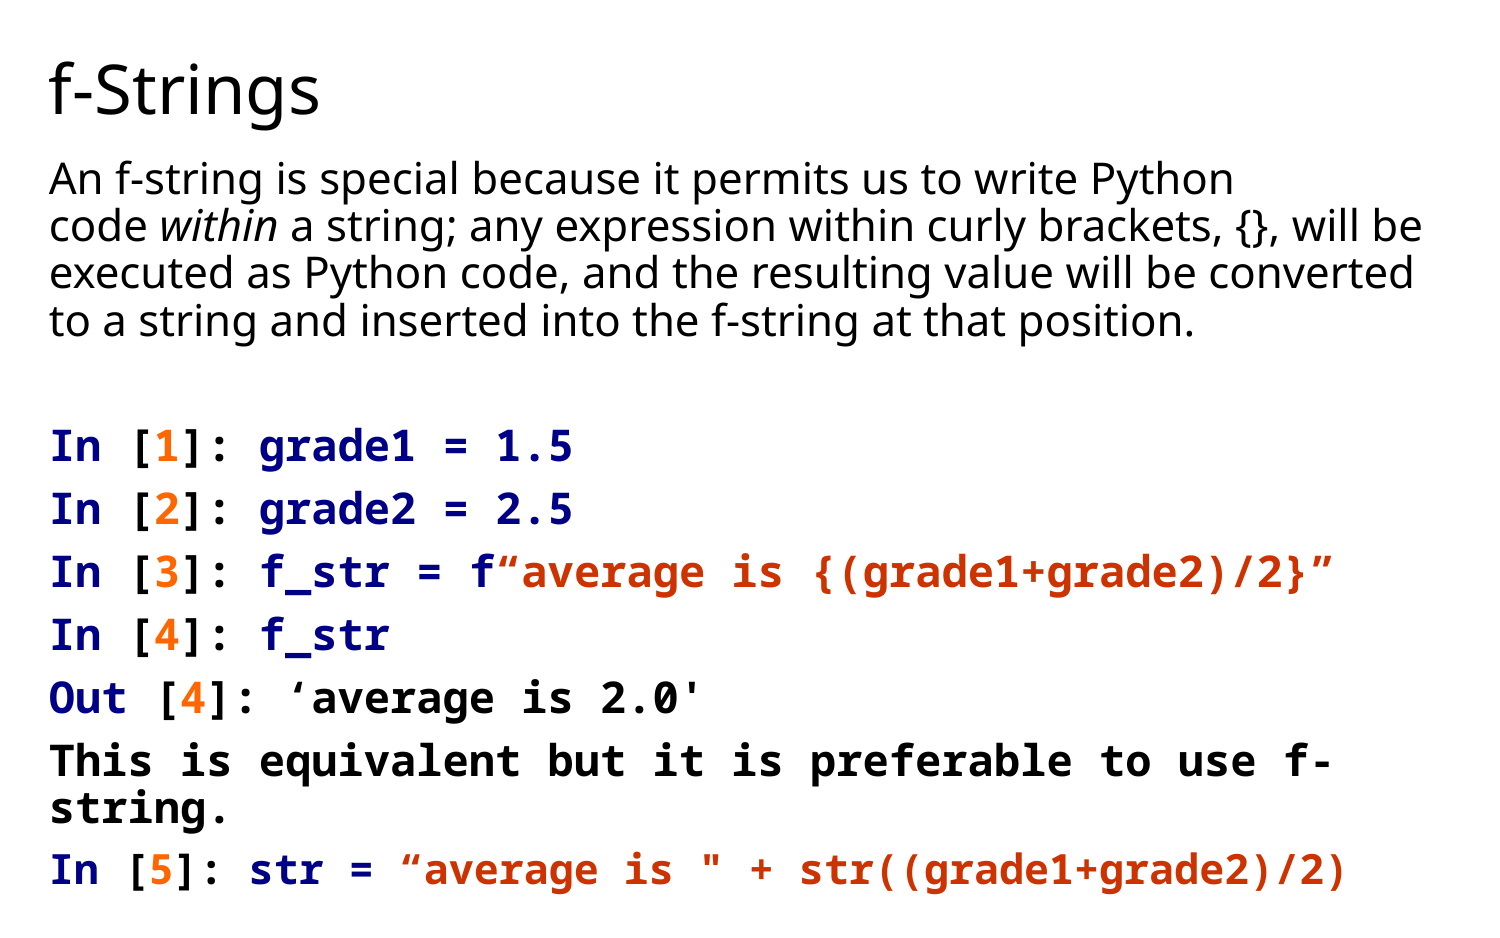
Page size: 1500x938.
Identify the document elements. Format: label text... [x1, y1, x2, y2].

list An f-string is special because it permits us to write Python code within a string; any expression within curly brackets, {}, will be executed as Python code, and the resulting value will be converted to a string and inserted into the f-string at that position. In [1]: grade1 = 1.5 In [2]: grade2 = 2.5 In [3]: f_str = f“average is {(grade1+grade2)/2}” In [4]: f_str Out [4]: ‘average is 2.0' This is equivalent but it is preferable to use f-string. In [5]: str = “average is " + str((grade1+grade2)/2) [33, 148, 1467, 901]
title f-Strings [33, 36, 1191, 148]
